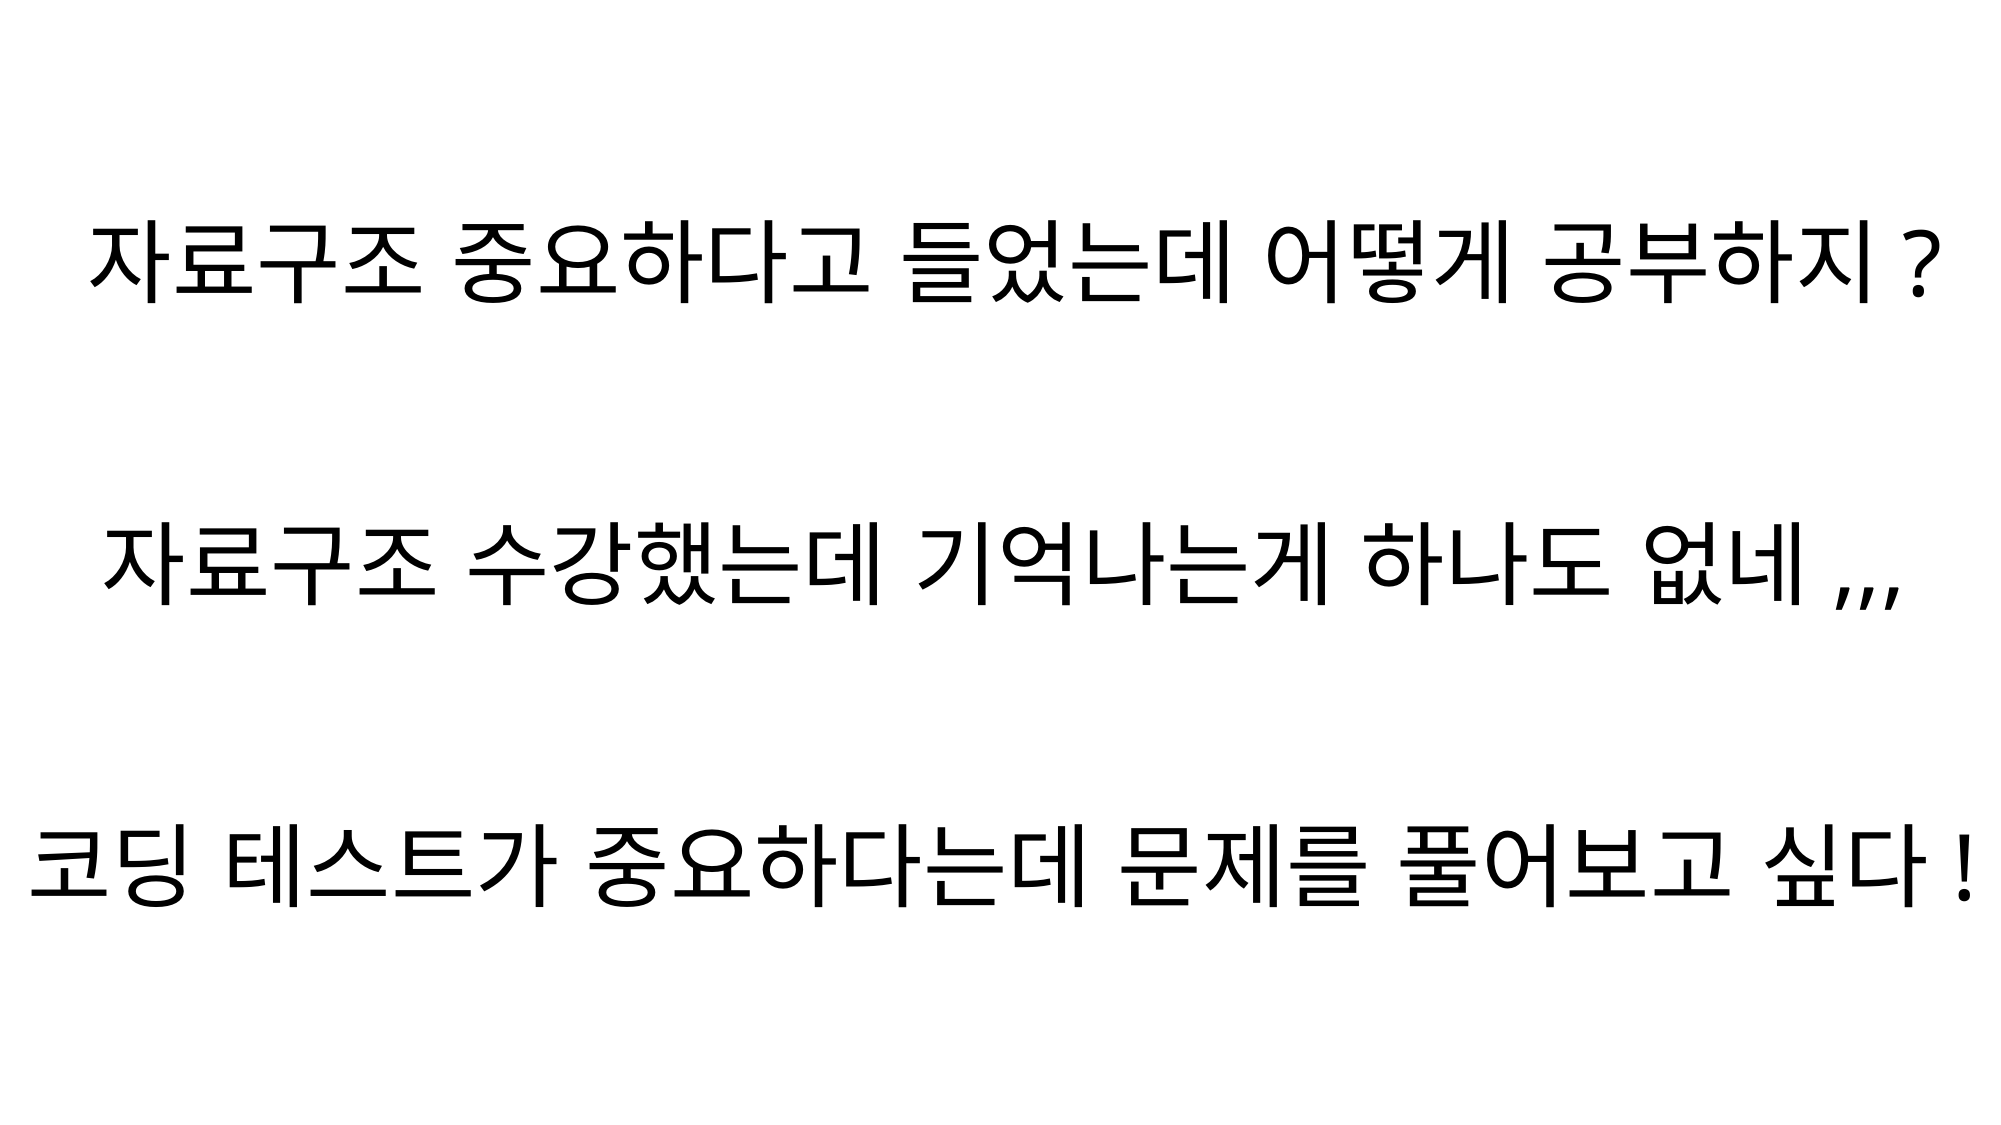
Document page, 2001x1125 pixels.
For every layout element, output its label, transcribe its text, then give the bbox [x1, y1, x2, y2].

text_box 코딩 테스트가 중요하다는데 문제를 풀어보고 싶다! [12, 801, 2000, 927]
text_box 자료구조 수강했는데 기억나는게 하나도 없네,,, [87, 499, 1921, 624]
text_box 자료구조 중요하다고 들었는데 어떻게 공부하지? [73, 197, 1958, 322]
